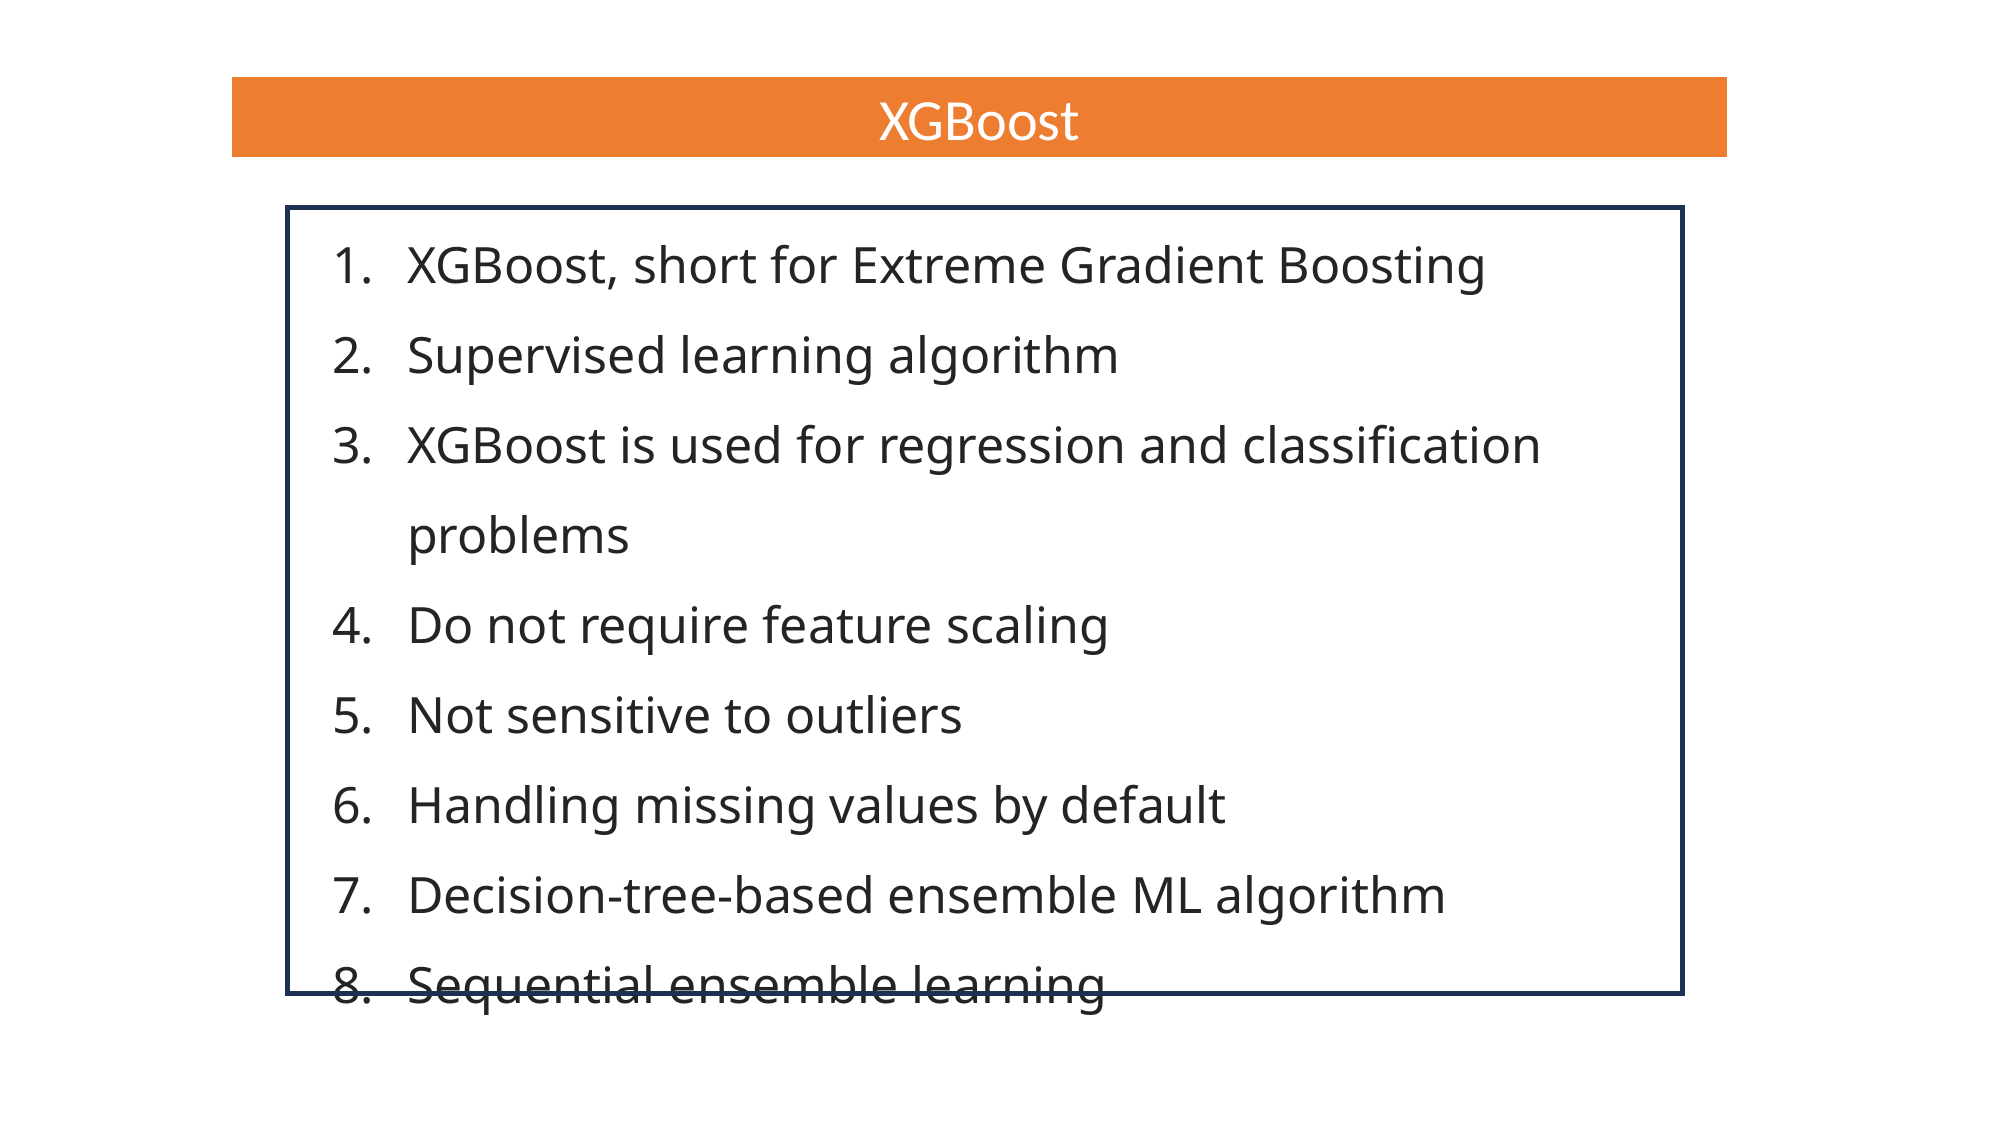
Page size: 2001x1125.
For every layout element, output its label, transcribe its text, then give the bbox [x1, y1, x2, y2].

text_box XGBoost, short for Extreme Gradient Boosting Supervised learning algorithm XGBoost is used for regression and classification problems Do not require feature scaling Not sensitive to outliers Handling missing values by default Decision-tree-based ensemble ML algorithm Sequential ensemble learning [317, 196, 1683, 207]
text_box XGBoost, short for Extreme Gradient Boosting Supervised learning algorithm XGBoost is used for regression and classification problems Do not require feature scaling Not sensitive to outliers Handling missing values by default Decision-tree-based ensemble ML algorithm Sequential ensemble learning [317, 995, 1683, 1021]
text_box [286, 207, 1683, 995]
text_box XGBoost [229, 73, 1730, 161]
